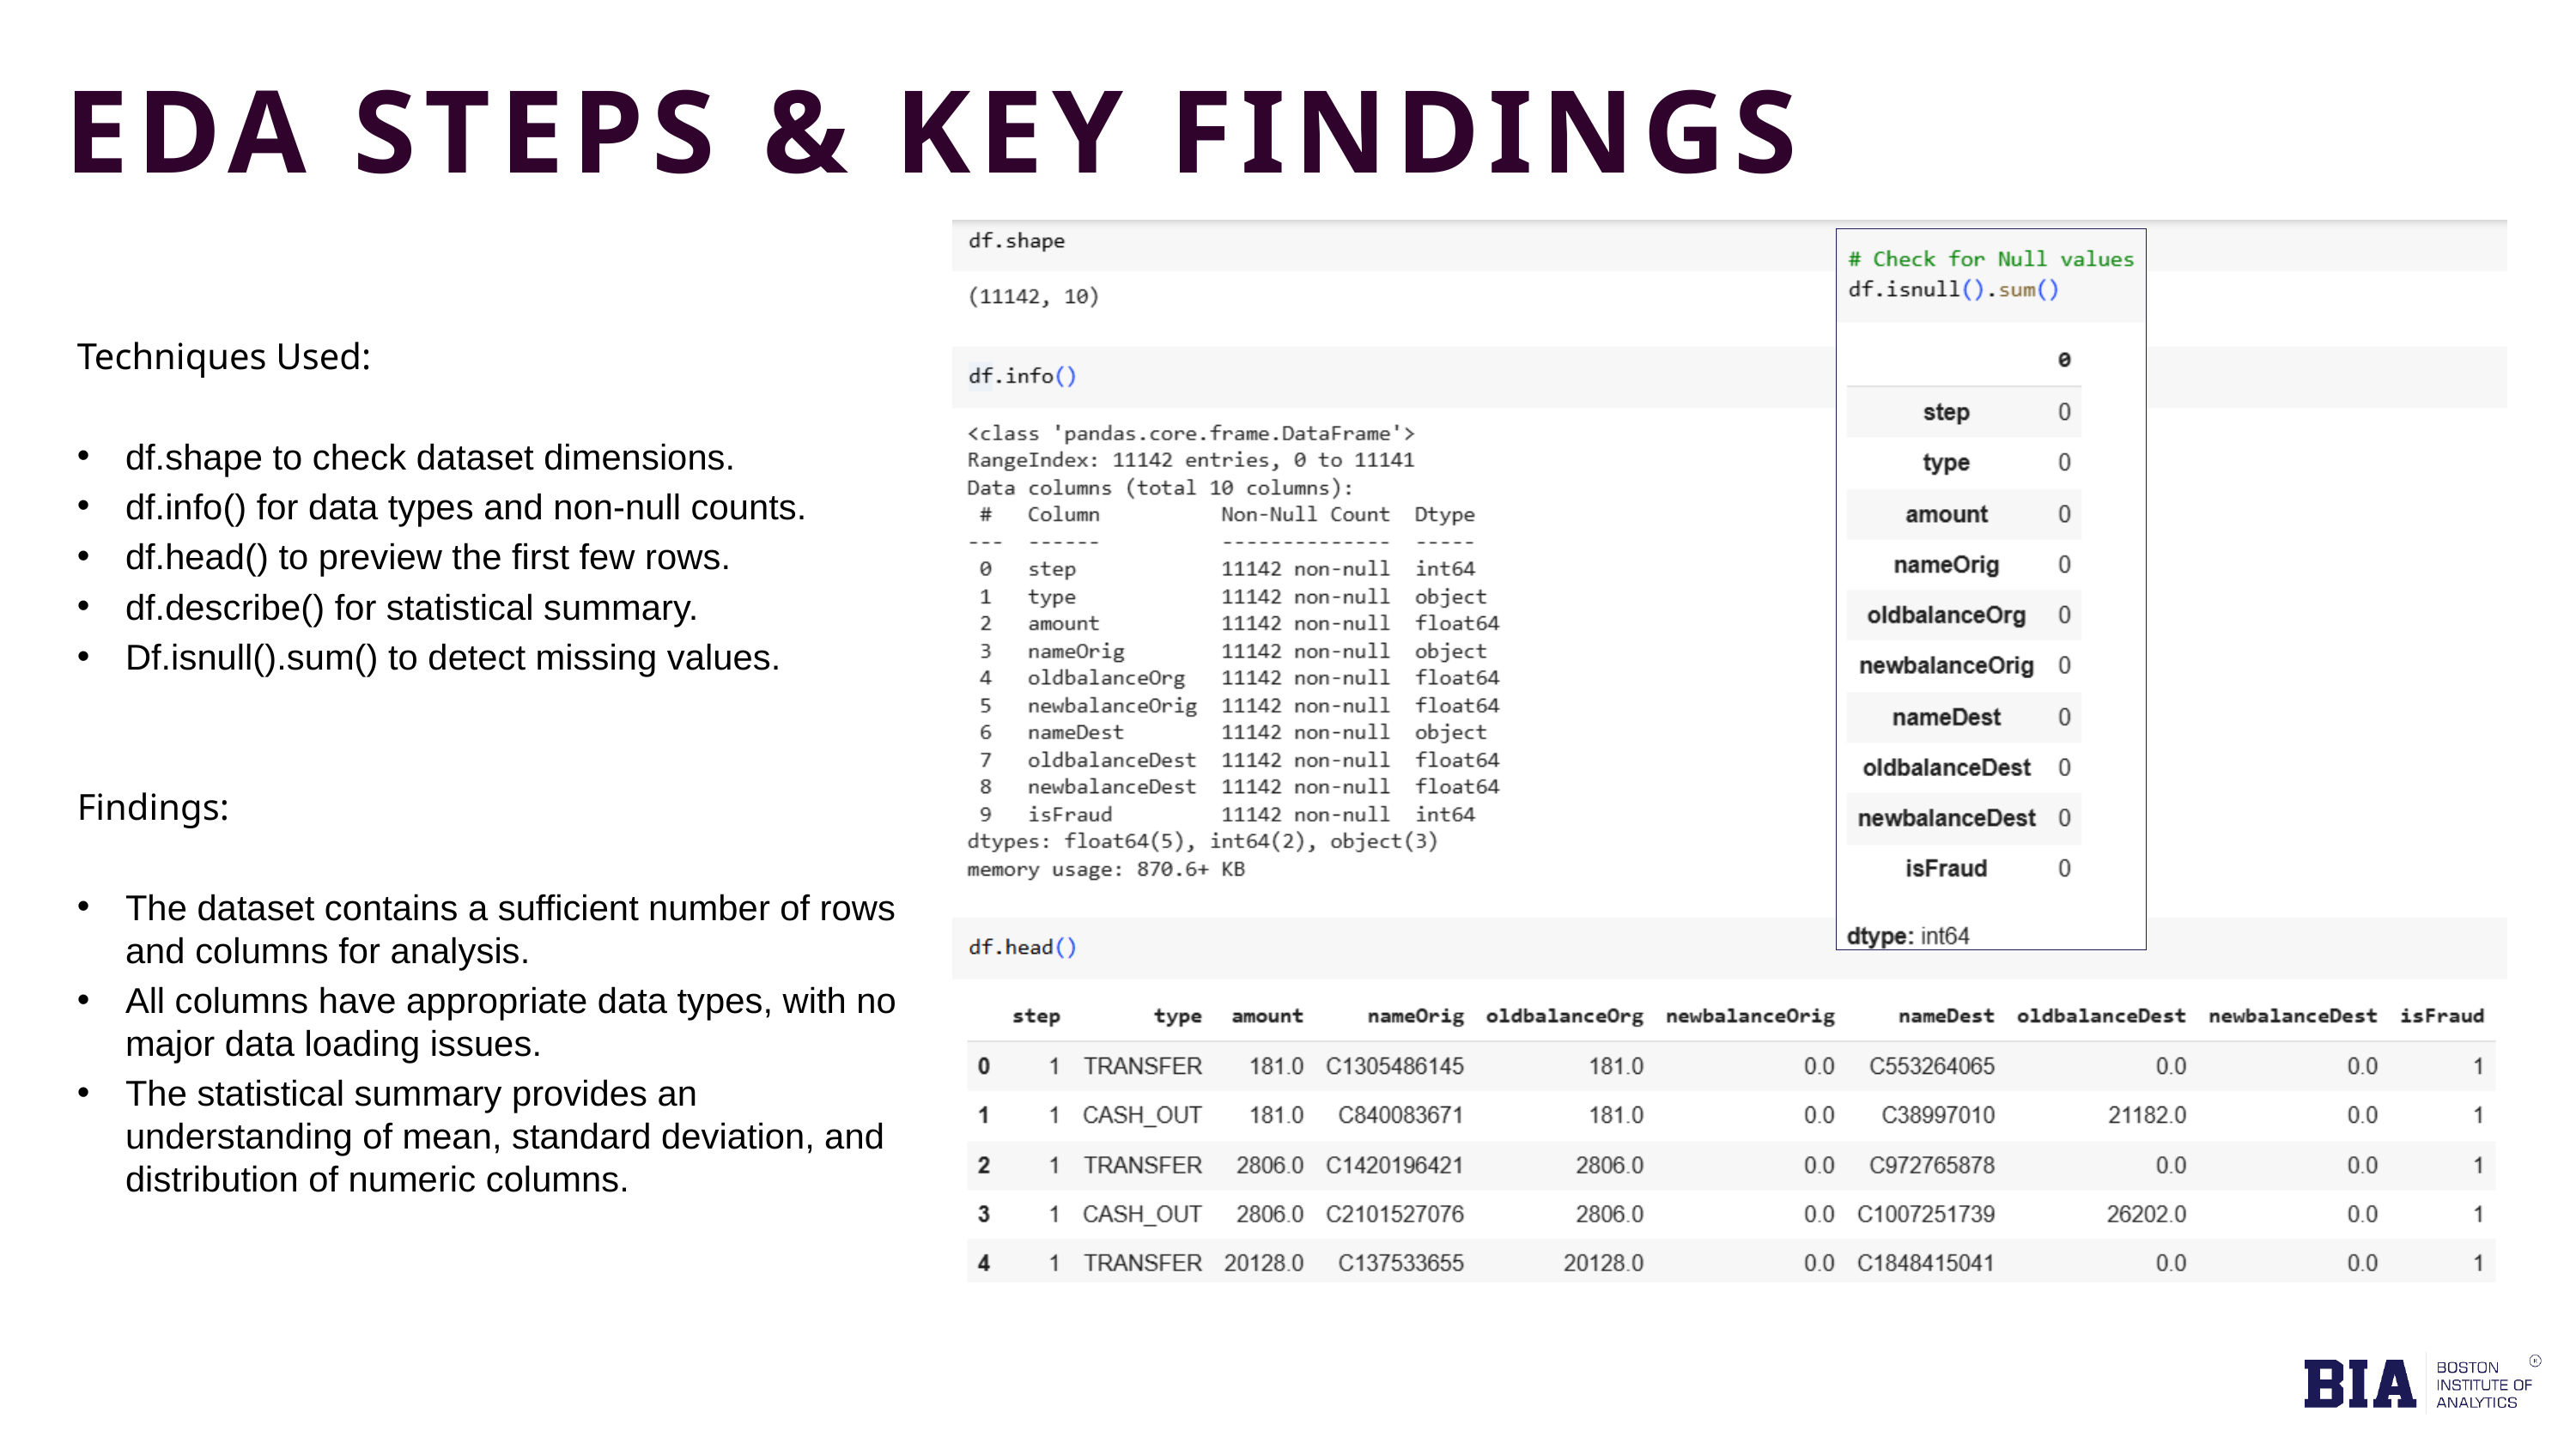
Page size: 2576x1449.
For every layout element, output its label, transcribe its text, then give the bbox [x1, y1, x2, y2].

text_box EDA STEPS & KEY FINDINGS [64, 58, 2501, 197]
picture [2296, 1349, 2549, 1416]
picture [952, 219, 2507, 1282]
text_box Techniques Used: df.shape to check dataset dimensions. df.info() for data types and non-null counts. df.head() to preview the first few rows. df.describe() for statistical summary. Df.isnull().sum() to detect missing values. Findings: The dataset contains a sufficient number of rows and columns for analysis. All columns have appropriate data types, with no major data loading issues. The statistical summary provides an understanding of mean, standard deviation, and distribution of numeric columns. [64, 327, 934, 1320]
